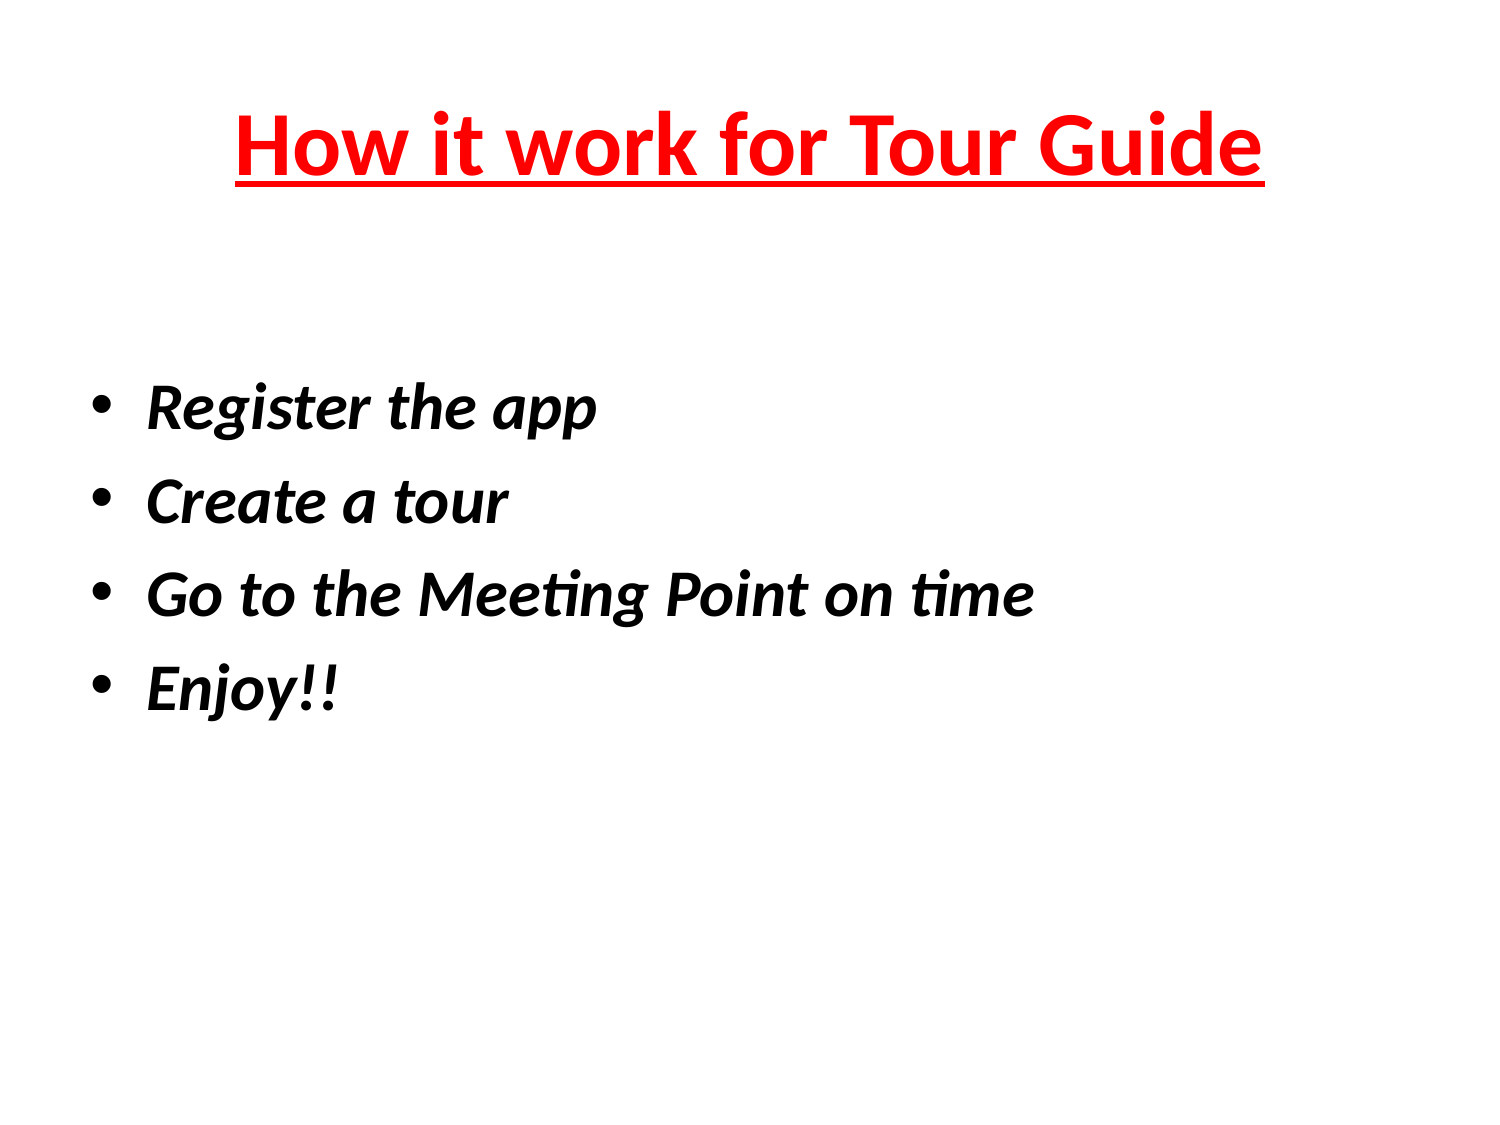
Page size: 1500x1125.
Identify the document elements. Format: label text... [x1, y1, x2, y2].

title How it work for Tour Guide [75, 45, 1425, 233]
list Register the app Create a tour Go to the Meeting Point on time Enjoy!! [75, 262, 1425, 1005]
